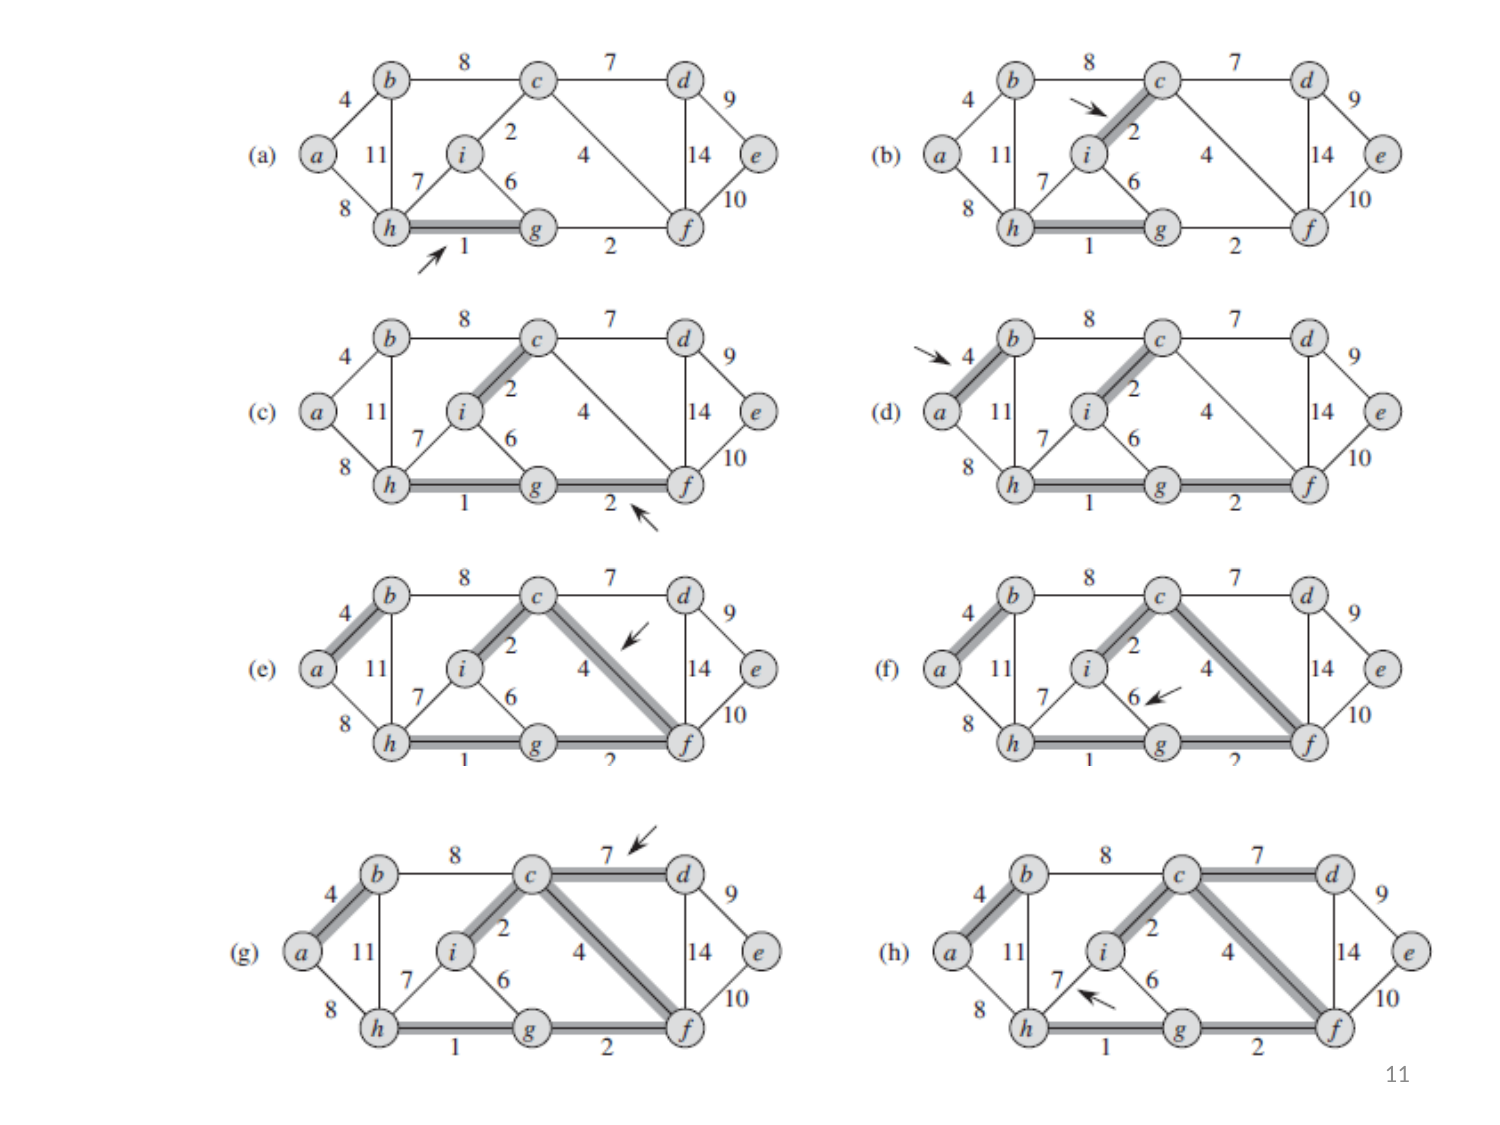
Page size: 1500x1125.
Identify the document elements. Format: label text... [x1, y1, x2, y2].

picture [224, 823, 1441, 1063]
picture [230, 49, 1413, 766]
slide_number 11 [1074, 1072, 1425, 1103]
